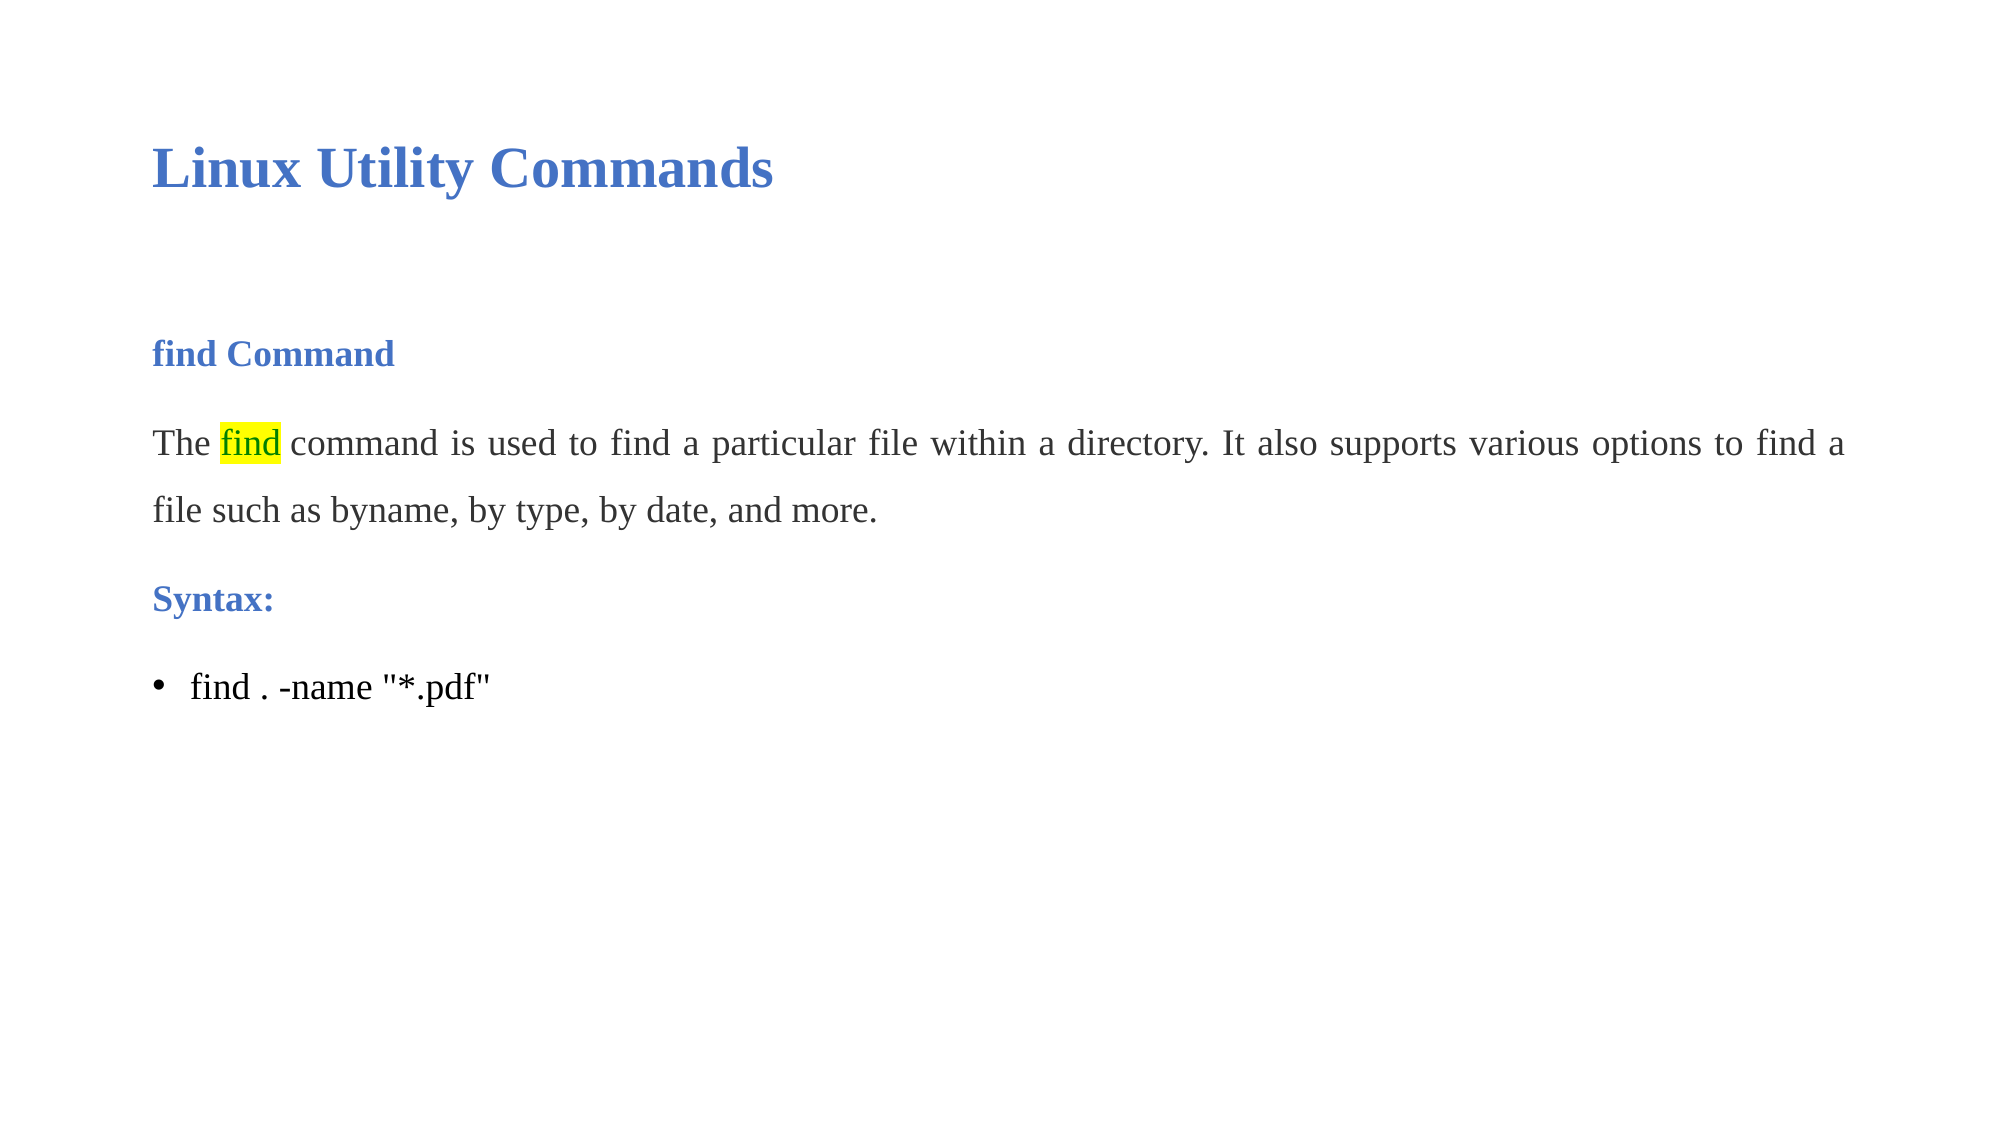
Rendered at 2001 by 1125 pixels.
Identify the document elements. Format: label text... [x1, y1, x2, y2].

list find Command The find command is used to find a particular file within a directory. It also supports various options to find a file such as byname, by type, by date, and more. Syntax: find . -name "*.pdf" [137, 299, 1863, 1014]
title Linux Utility Commands [137, 59, 1863, 278]
